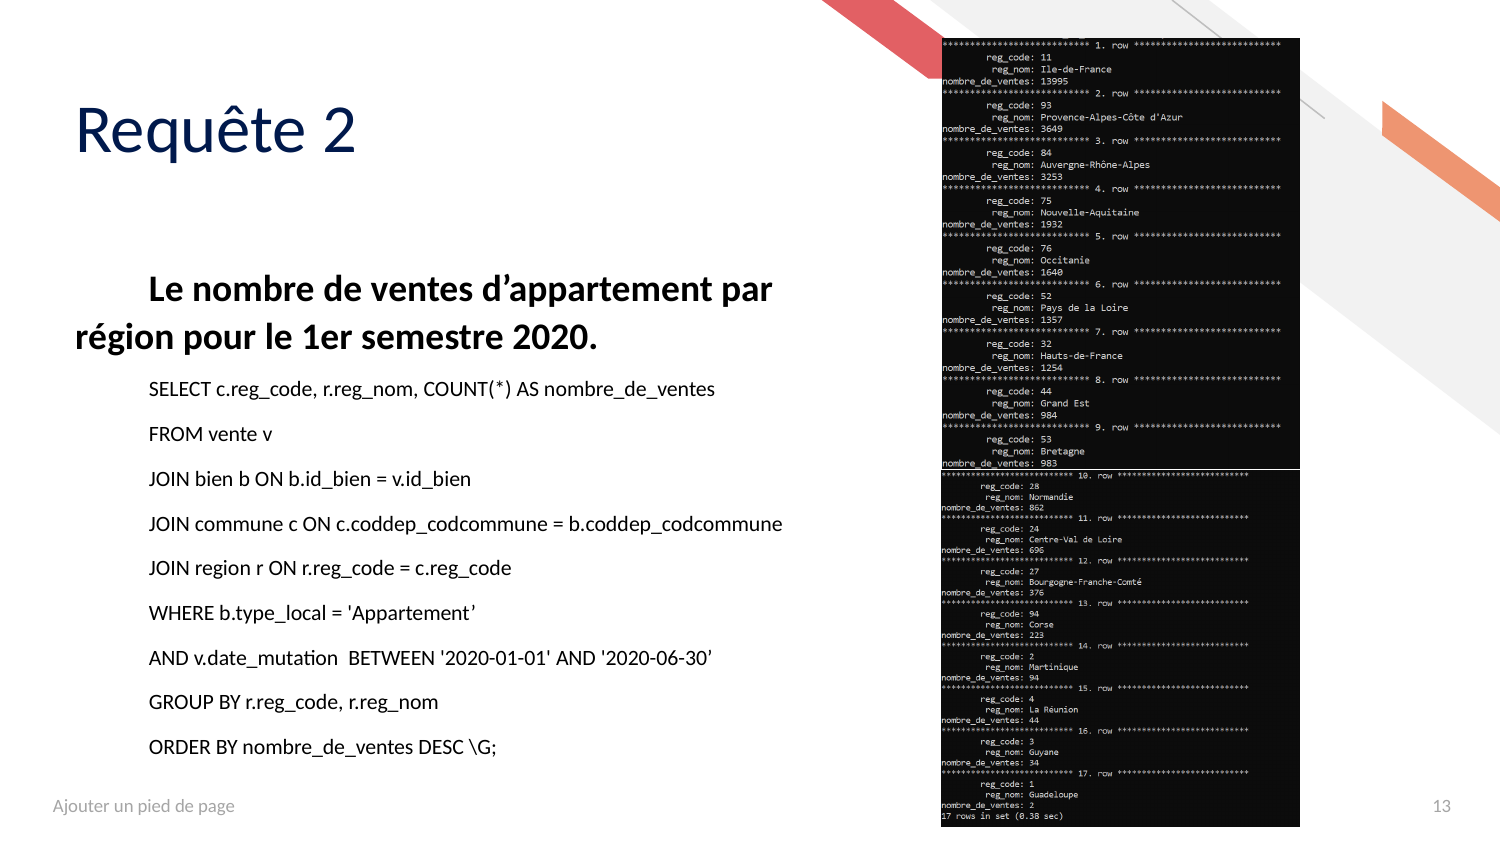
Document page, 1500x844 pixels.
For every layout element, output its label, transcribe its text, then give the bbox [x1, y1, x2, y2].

footer Ajouter un pied de page [41, 782, 548, 827]
picture [941, 38, 1300, 828]
title Requête 2 [63, 25, 1090, 167]
text_box Le nombre de ventes d’appartement par région pour le 1er semestre 2020. SELECT c.reg_code, r.reg_nom, COUNT(*) AS nombre_de_ventes FROM vente v JOIN bien b ON b.id_bien = v.id_bien JOIN commune c ON c.coddep_codcommune = b.coddep_codcommune JOIN region r ON r.reg_code = c.reg_code WHERE b.type_local = 'Appartement’ AND v.date_mutation BETWEEN '2020-01-01' AND '2020-06-30’ GROUP BY r.reg_code, r.reg_nom ORDER BY nombre_de_ventes DESC \G; [64, 254, 889, 728]
slide_number 13 [1371, 782, 1463, 827]
